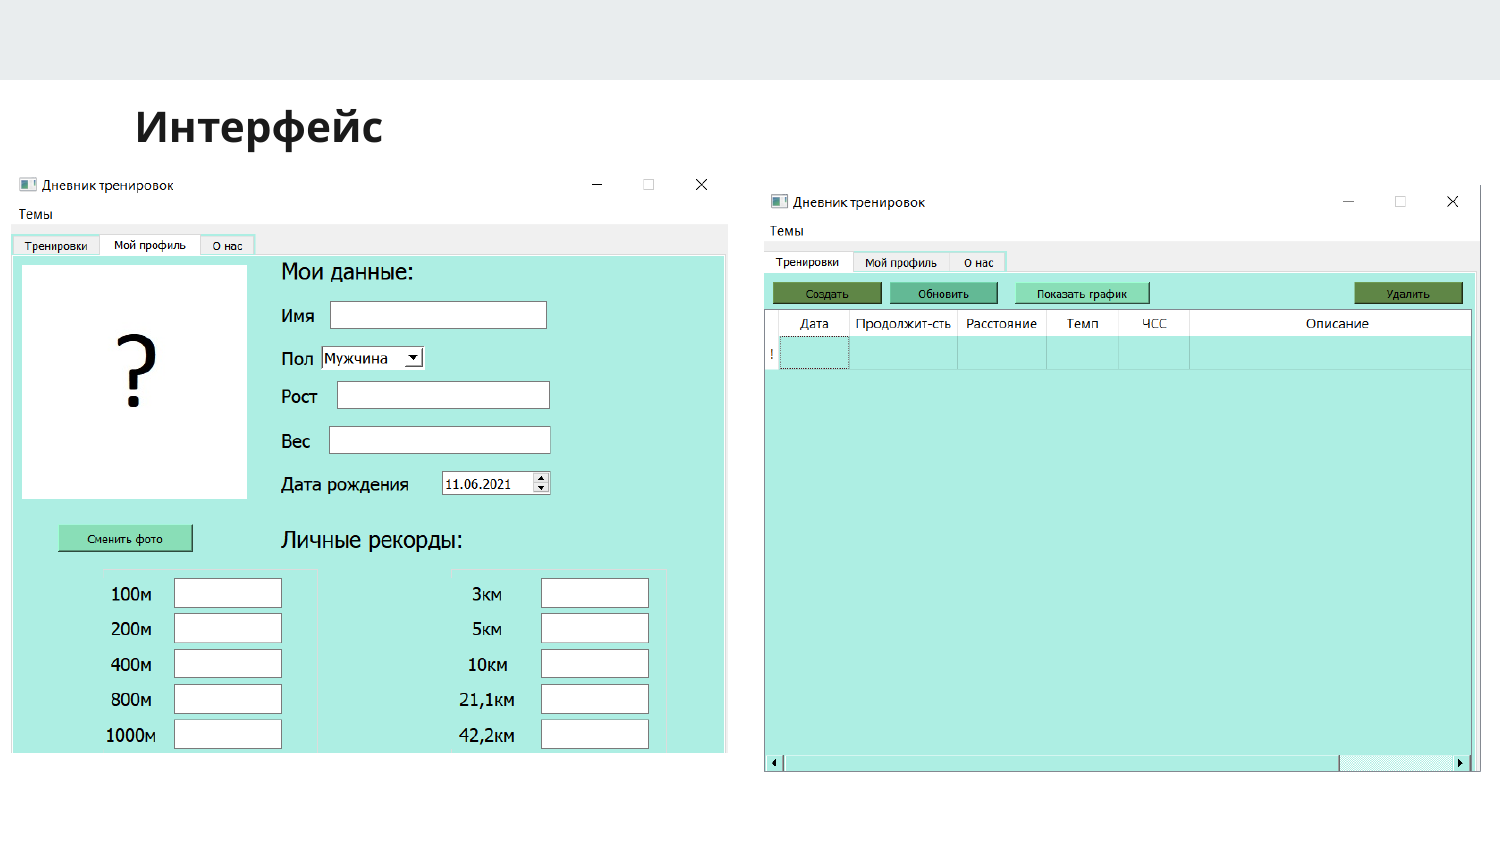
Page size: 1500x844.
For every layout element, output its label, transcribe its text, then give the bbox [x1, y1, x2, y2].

title Интерфейс [119, 82, 1381, 170]
picture [11, 169, 728, 754]
picture [764, 185, 1481, 773]
